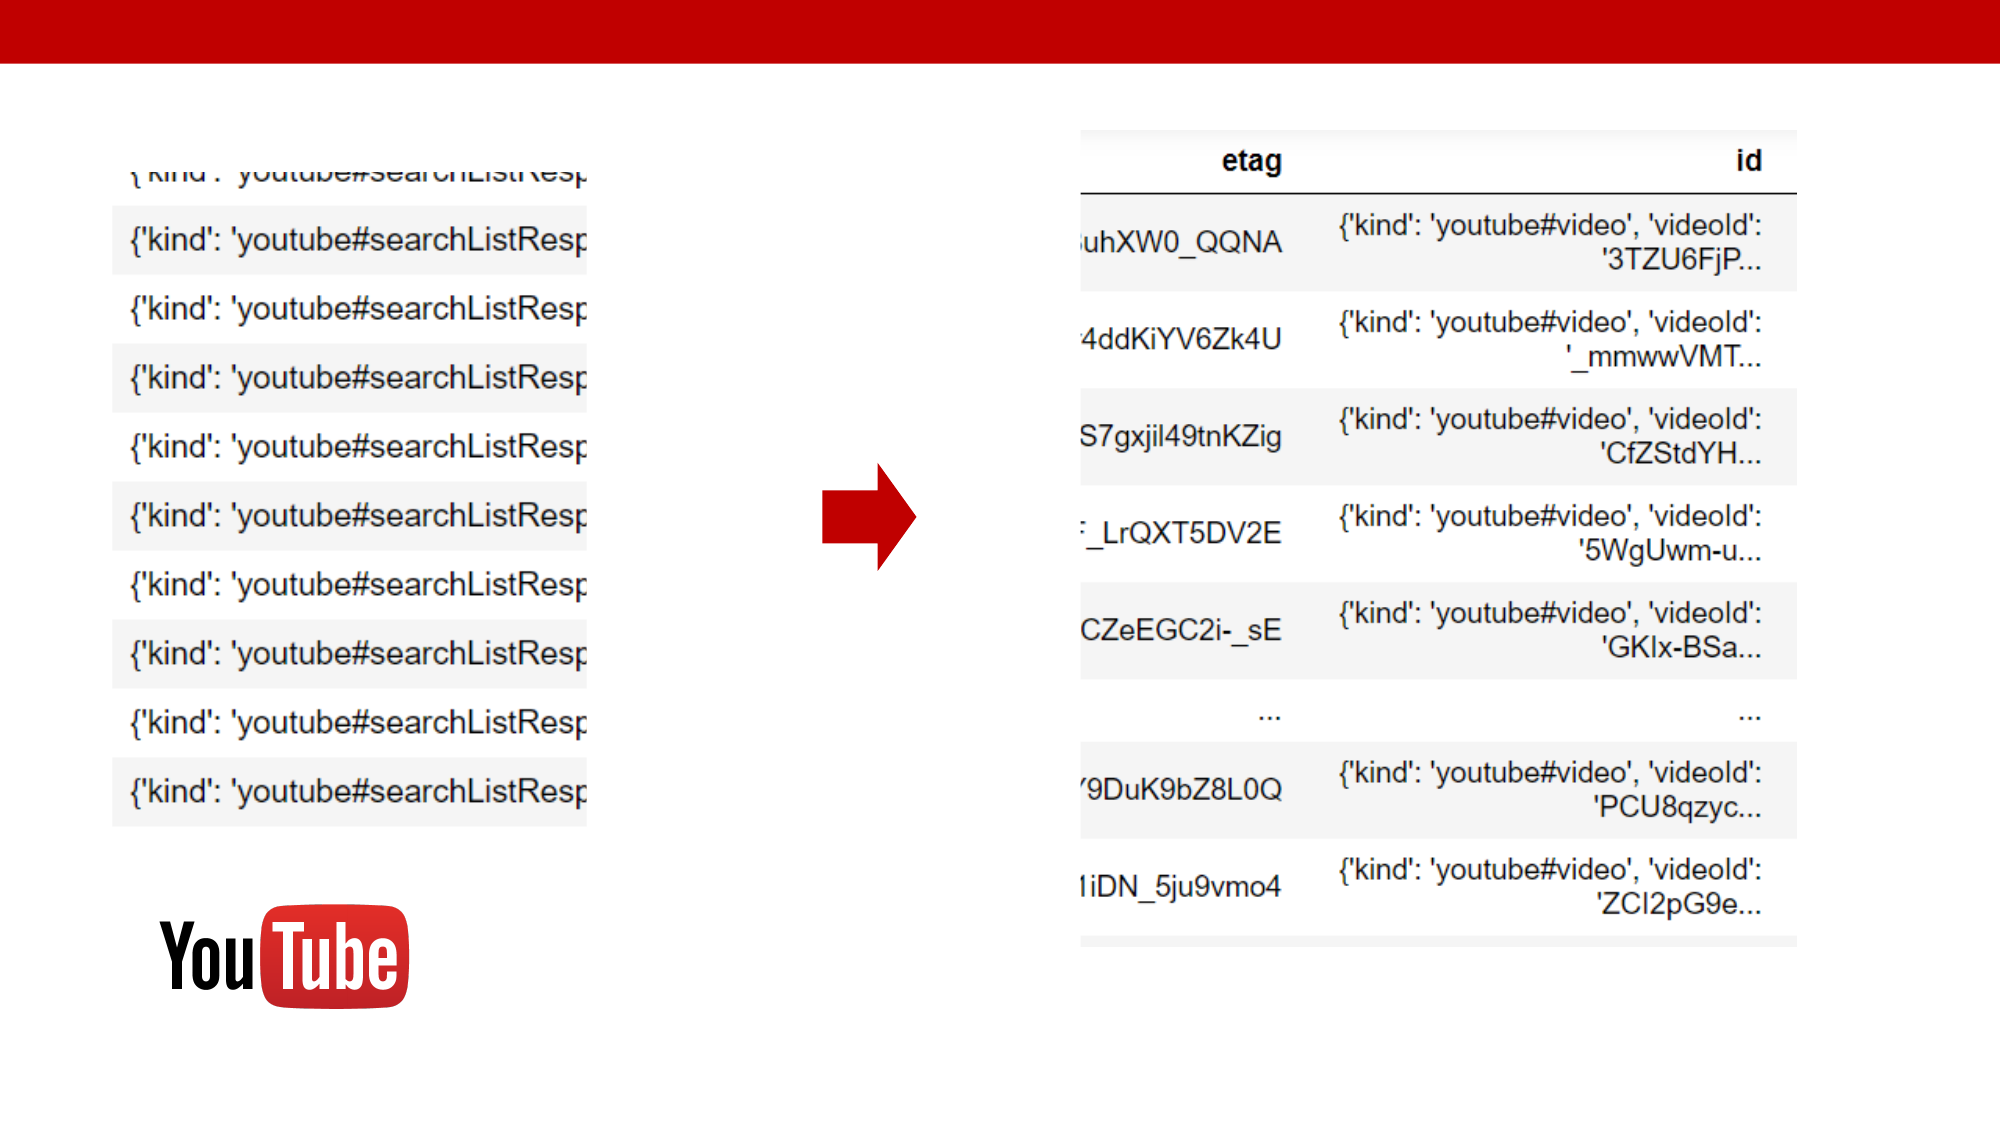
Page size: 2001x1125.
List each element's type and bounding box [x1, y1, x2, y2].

picture [91, 836, 476, 1076]
text_box [0, 0, 2000, 1125]
picture [112, 172, 587, 828]
picture [1080, 130, 1797, 947]
